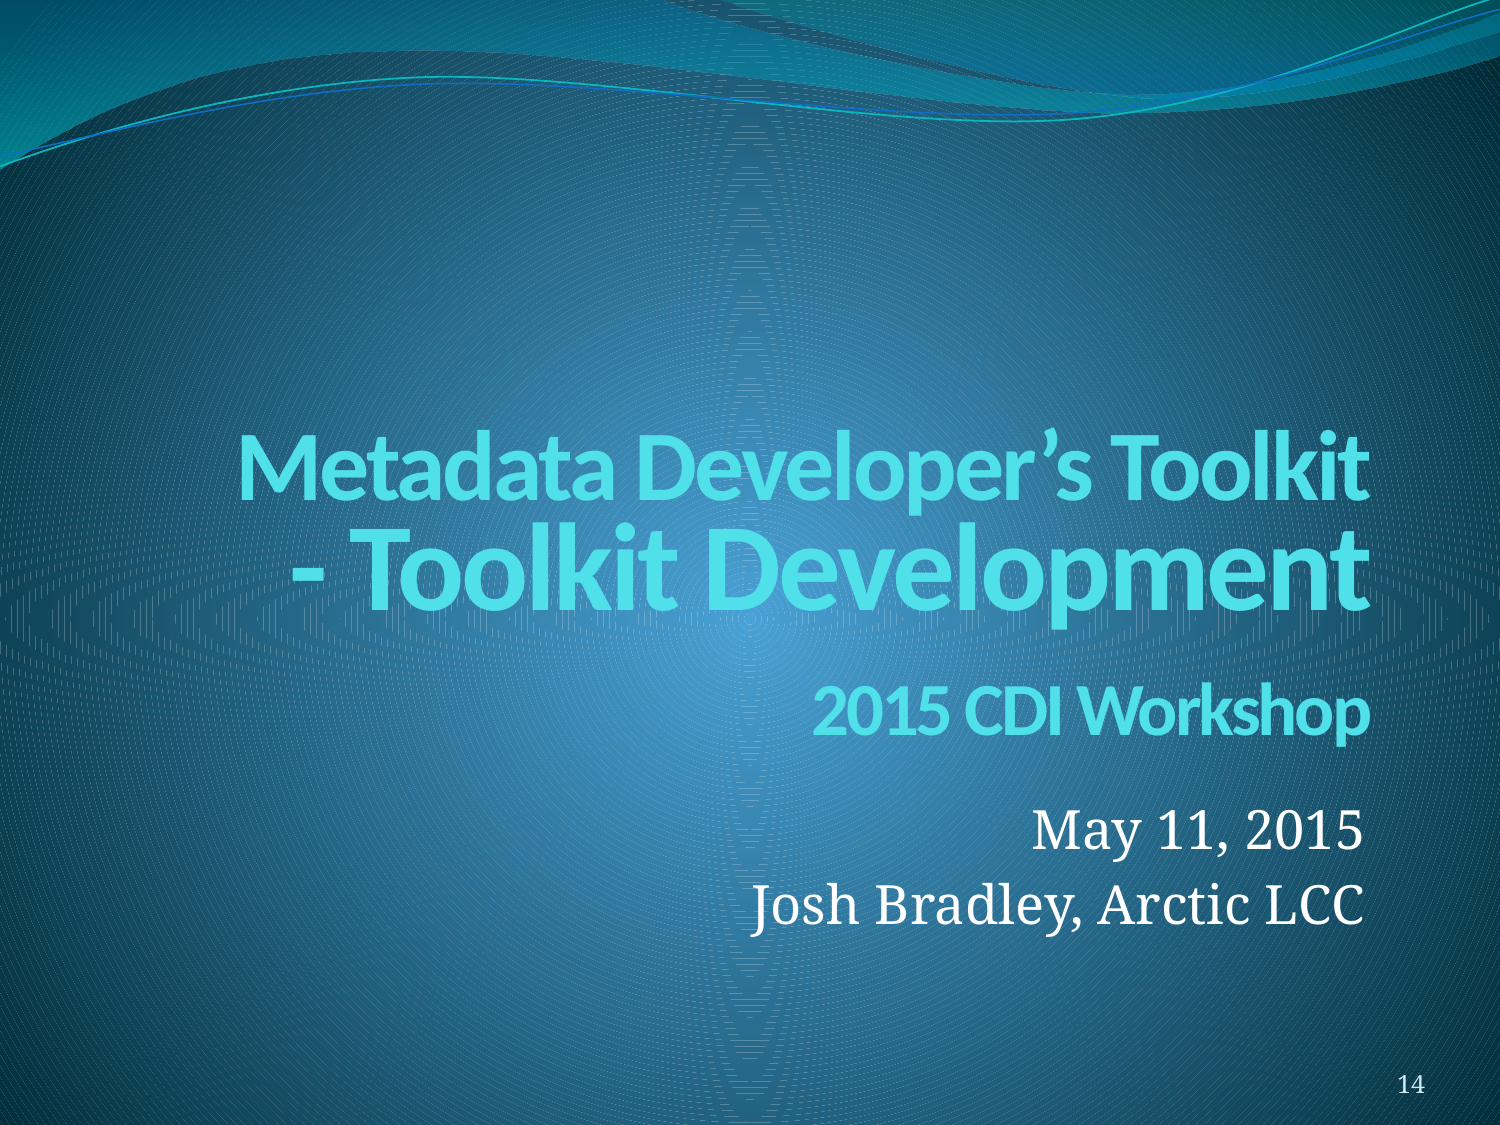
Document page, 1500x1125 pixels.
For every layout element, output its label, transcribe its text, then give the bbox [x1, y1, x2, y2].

subtitle May 11, 2015 Josh Bradley, Arctic LCC [87, 787, 1376, 988]
title Metadata Developer’s Toolkit - Toolkit Development 2015 CDI Workshop [87, 379, 1376, 750]
slide_number 14 [1299, 1042, 1425, 1103]
